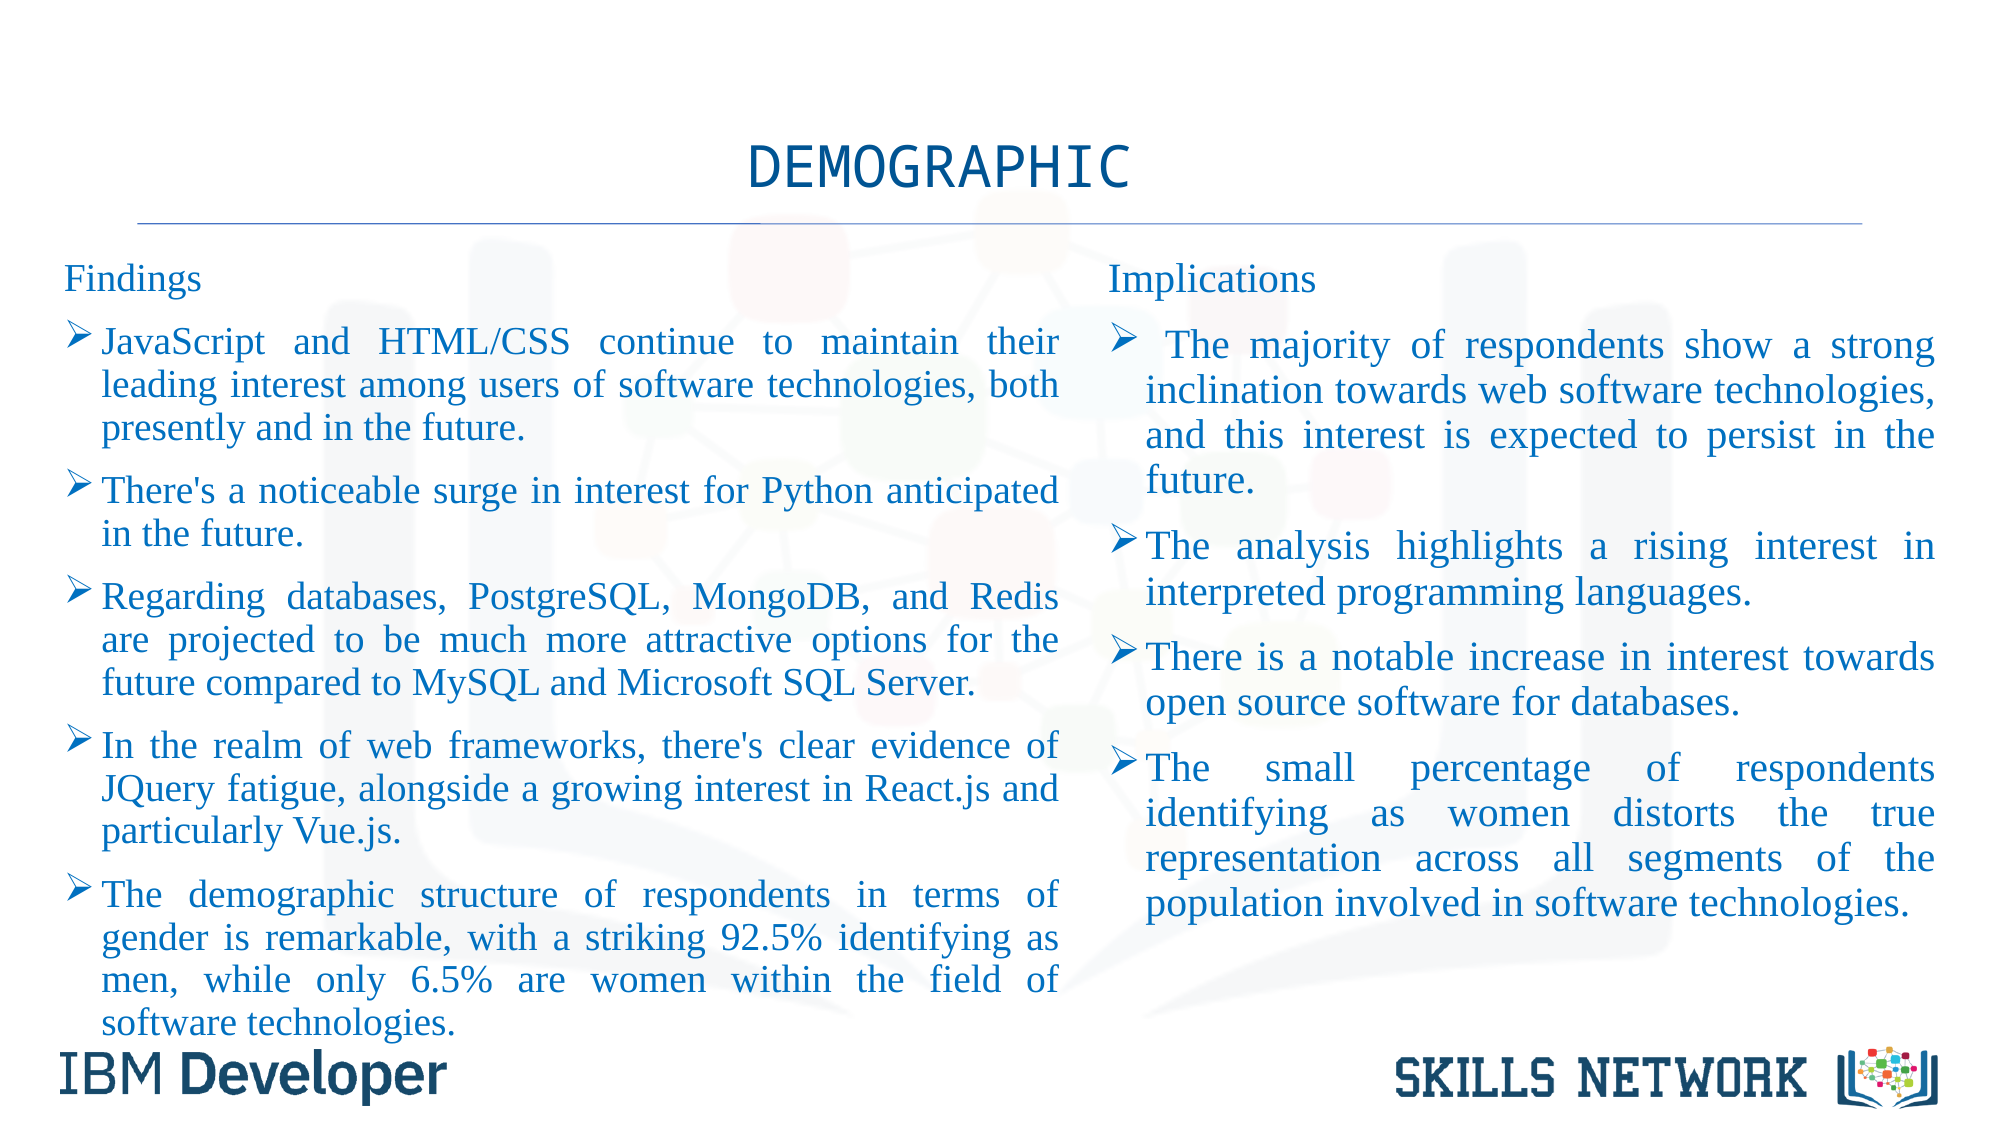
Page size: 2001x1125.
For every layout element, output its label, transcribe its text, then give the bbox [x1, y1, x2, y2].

list Implications The majority of respondents show a strong inclination towards web software technologies, and this interest is expected to persist in the future. The analysis highlights a rising interest in interpreted programming languages. There is a notable increase in interest towards open source software for databases. The small percentage of respondents identifying as women distorts the true representation across all segments of the population involved in software technologies. [1092, 249, 1952, 1006]
picture [55, 1045, 459, 1108]
picture [1390, 1045, 1945, 1111]
title DEMOGRAPHIC [137, 59, 1863, 278]
list Findings JavaScript and HTML/CSS continue to maintain their leading interest among users of software technologies, both presently and in the future. There's a noticeable surge in interest for Python anticipated in the future. Regarding databases, PostgreSQL, MongoDB, and Redis are projected to be much more attractive options for the future compared to MySQL and Microsoft SQL Server. In the realm of web frameworks, there's clear evidence of JQuery fatigue, alongside a growing interest in React.js and particularly Vue.js. The demographic structure of respondents in terms of gender is remarkable, with a striking 92.5% identifying as men, while only 6.5% are women within the field of software technologies. [48, 249, 1076, 1045]
